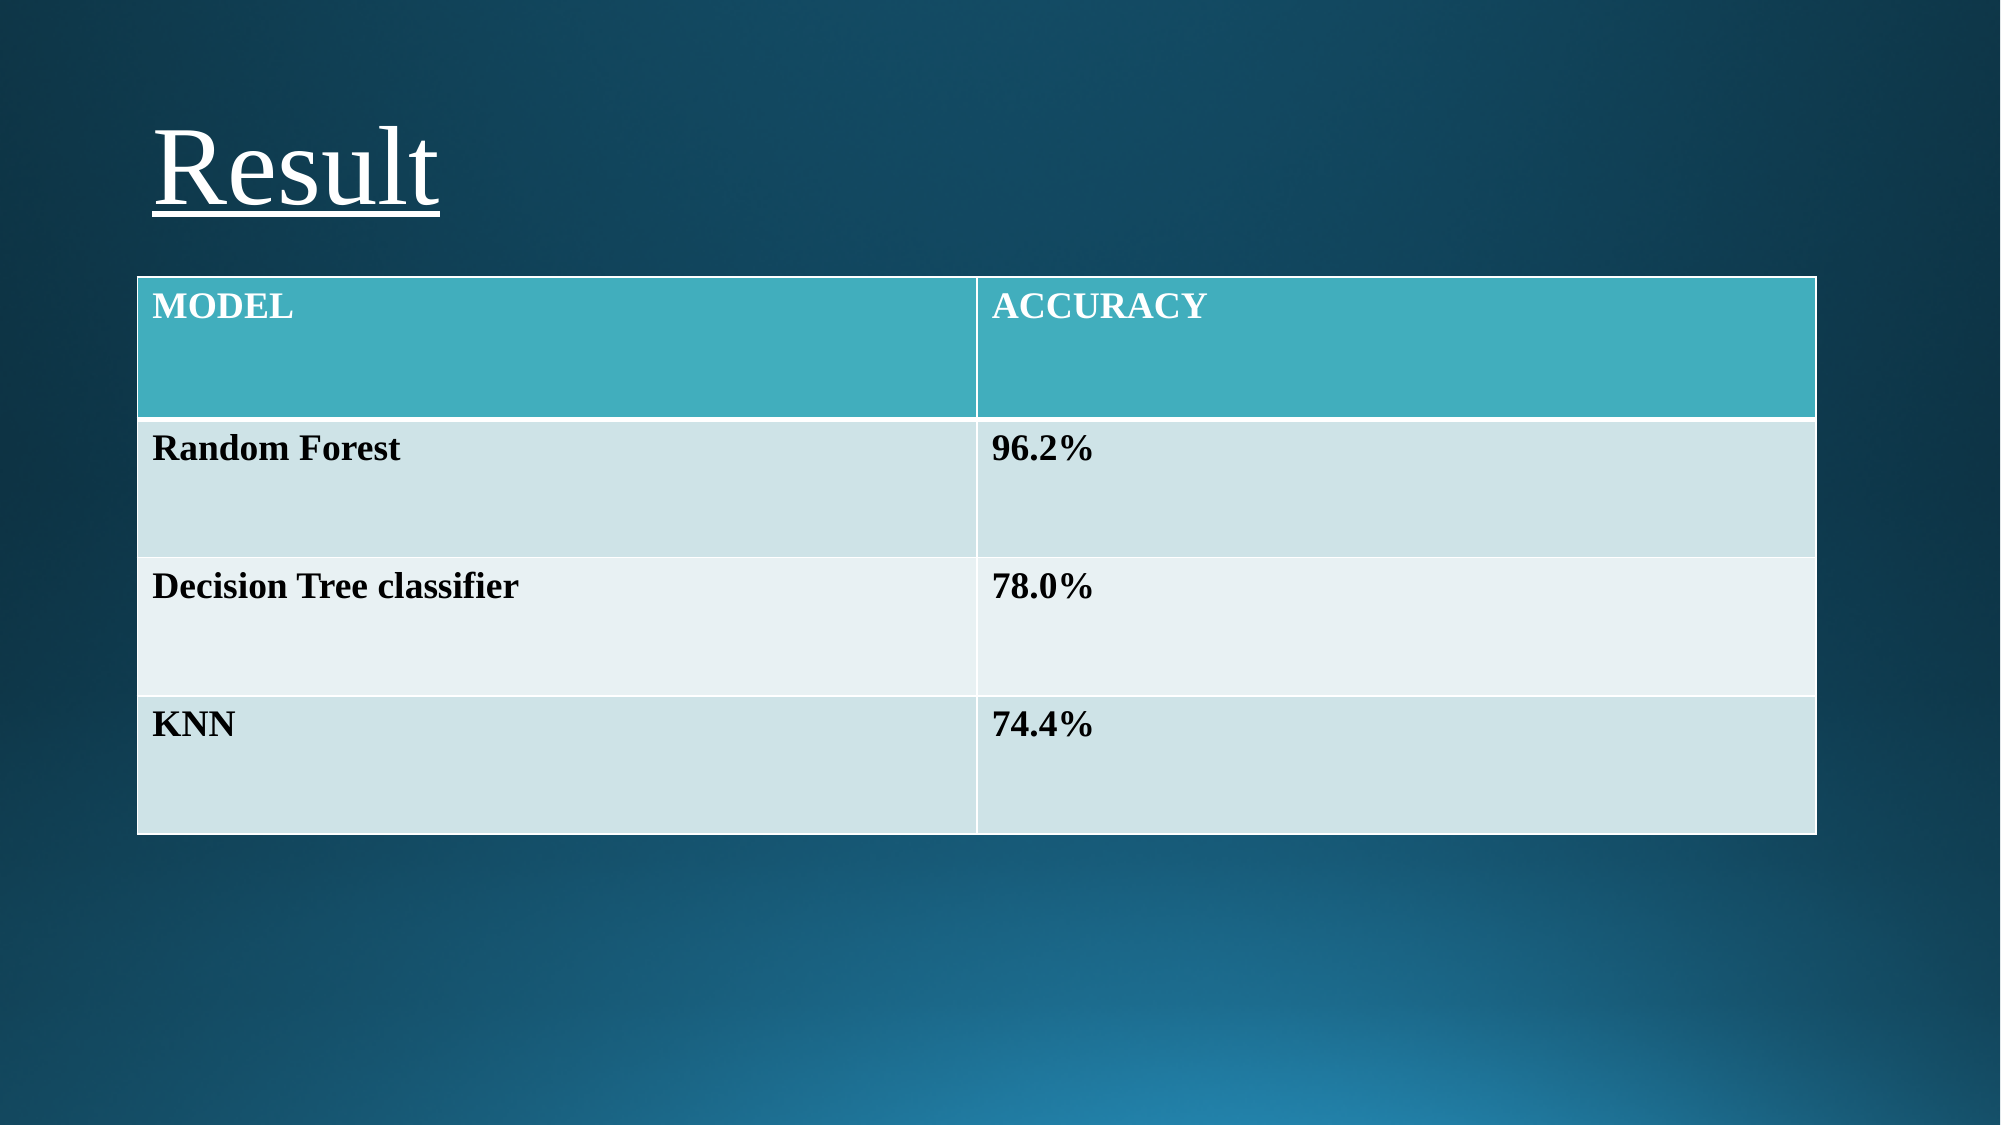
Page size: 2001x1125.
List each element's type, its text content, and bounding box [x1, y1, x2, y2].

table_cell 96.2% [978, 422, 1815, 557]
table_cell KNN [138, 697, 976, 833]
table_cell 78.0% [978, 558, 1815, 695]
table_header MODEL [138, 278, 976, 417]
title Result [137, 59, 1863, 278]
table_cell Decision Tree classifier [138, 558, 976, 695]
picture [0, 0, 2001, 1125]
table_cell 74.4% [978, 697, 1815, 833]
table_header ACCURACY [978, 278, 1815, 417]
table_cell Random Forest [138, 422, 976, 557]
